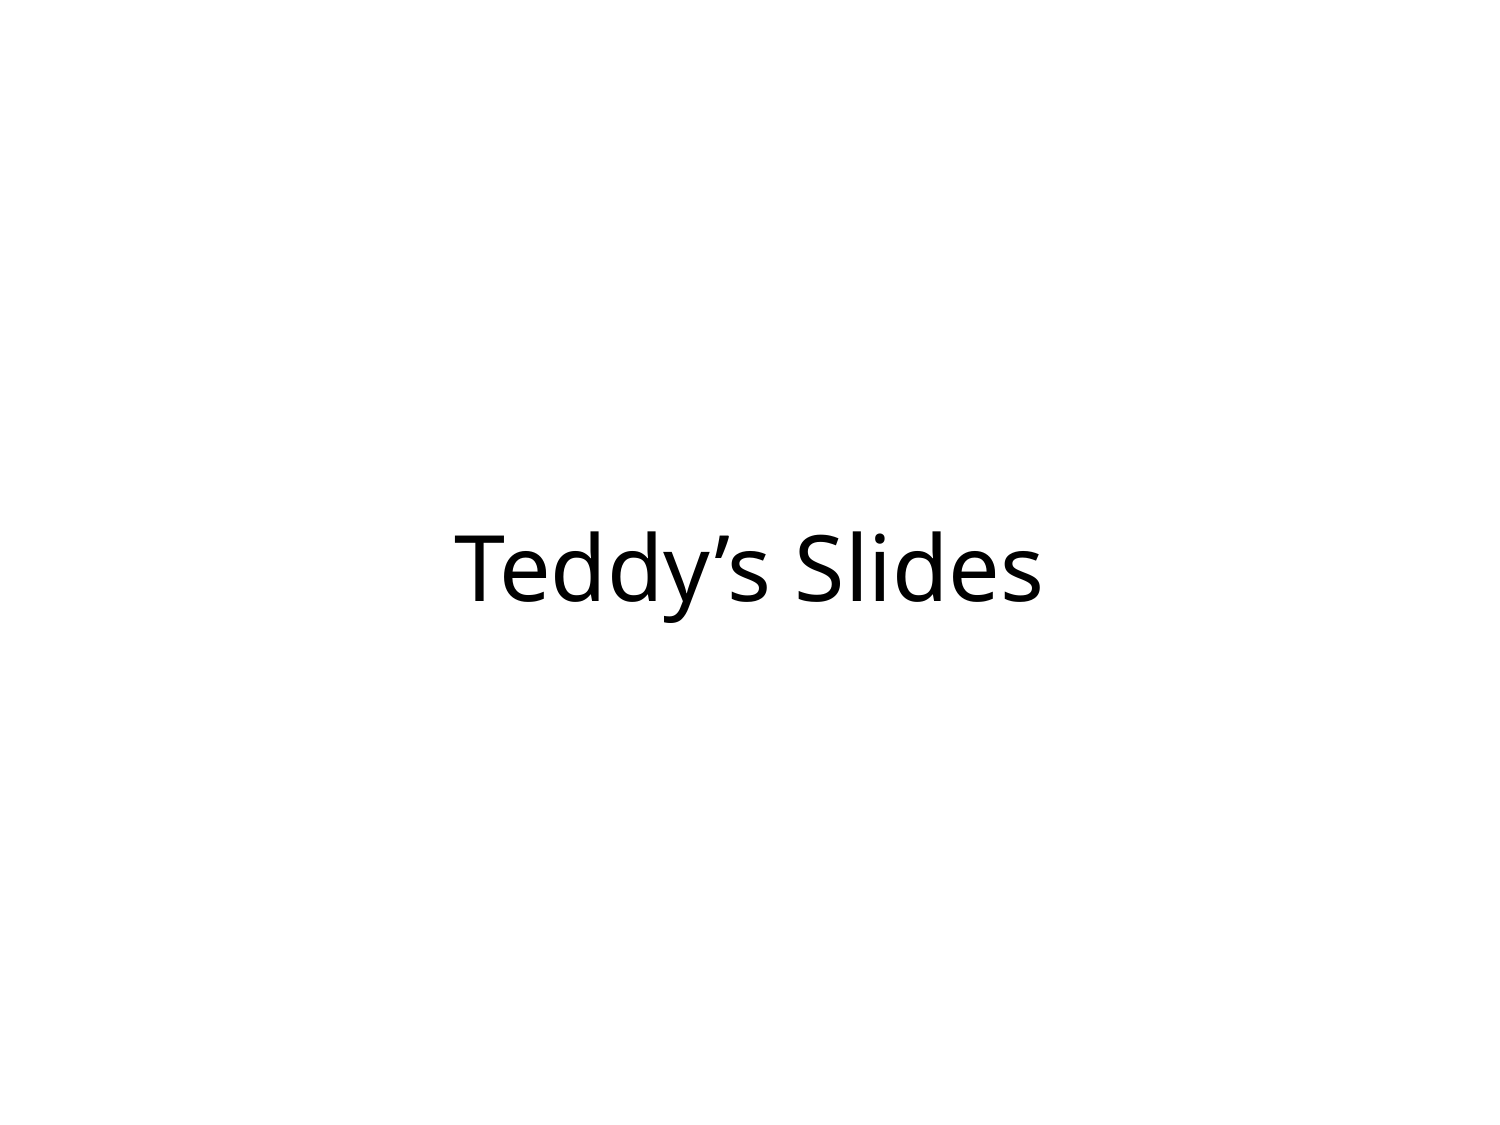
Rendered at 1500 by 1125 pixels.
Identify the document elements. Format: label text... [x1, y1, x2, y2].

title Teddy’s Slides [75, 471, 1425, 659]
